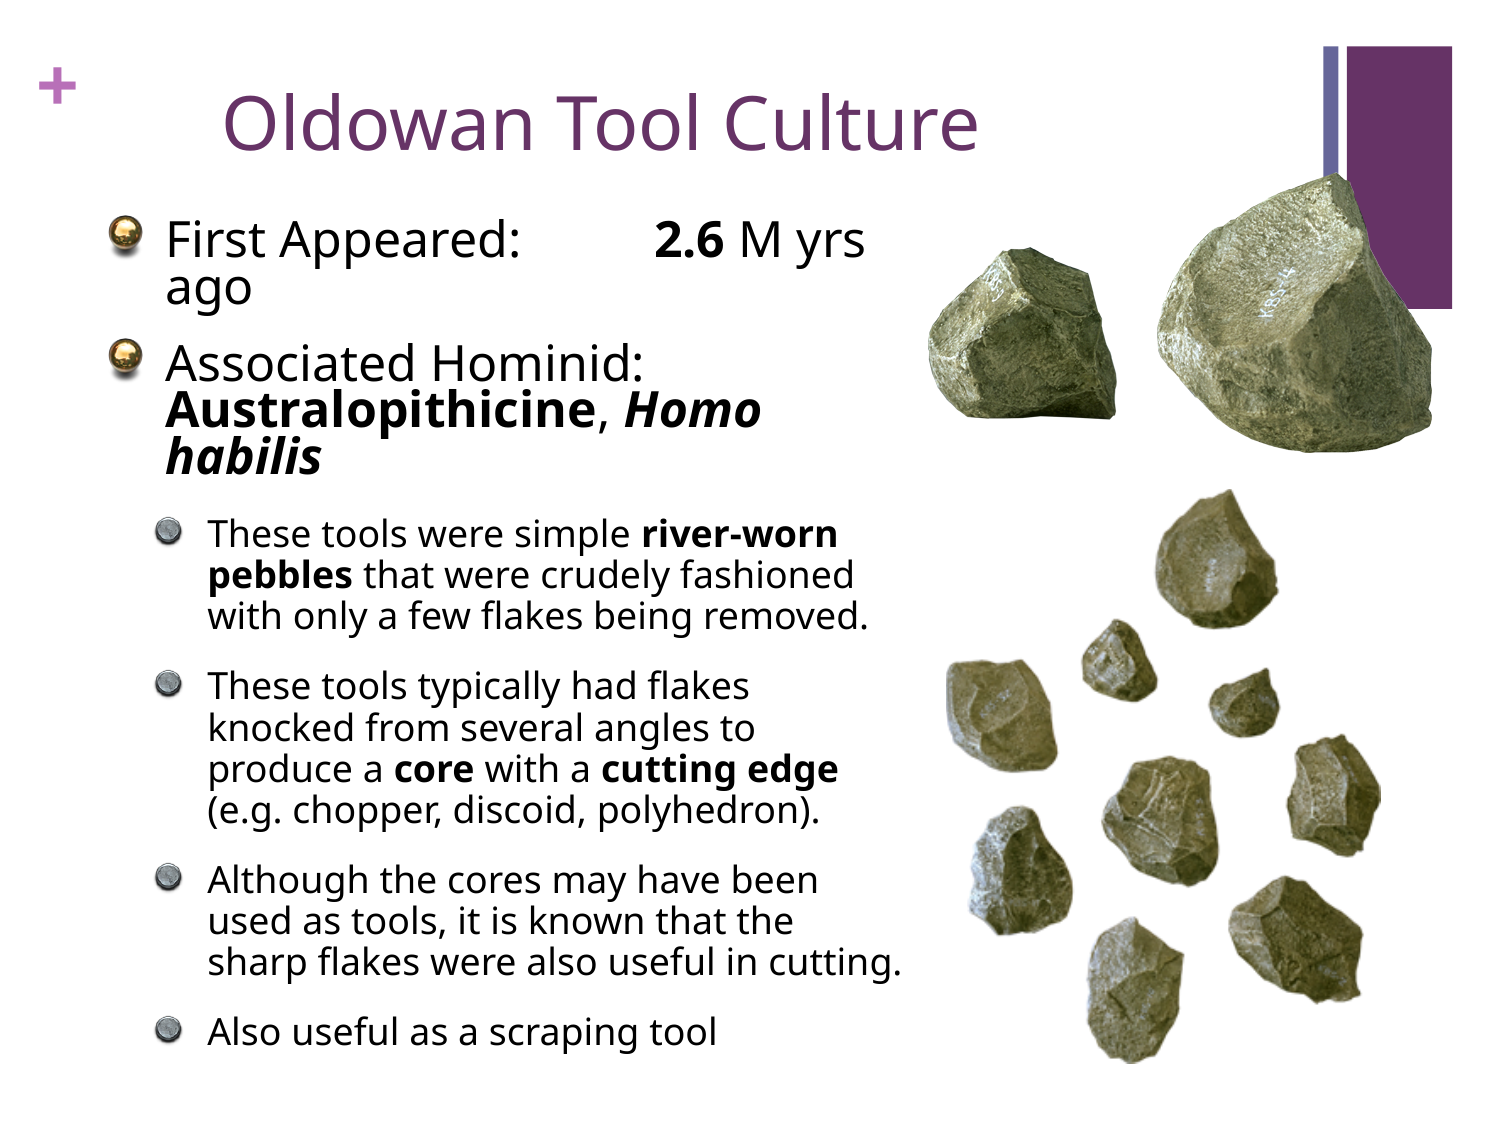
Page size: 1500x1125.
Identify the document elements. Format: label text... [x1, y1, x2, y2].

picture [152, 669, 184, 701]
list First Appeared: 2.6 M yrs ago Associated Hominid: Australopithicine, Homo habilis These tools were simple river-worn pebbles that were crudely fashioned with only a few flakes being removed. These tools typically had flakes knocked from several angles to produce a core with a cutting edge (e.g. chopper, discoid, polyhedron). Although the cores may have been used as tools, it is known that the sharp flakes were also useful in cutting. Also useful as a scraping tool [93, 210, 904, 1064]
picture [152, 862, 184, 895]
picture [152, 516, 184, 549]
picture [108, 215, 143, 261]
picture [152, 1015, 184, 1047]
picture [108, 338, 143, 384]
picture [928, 172, 1432, 454]
picture [945, 488, 1381, 1064]
title Oldowan Tool Culture [206, 39, 1057, 173]
